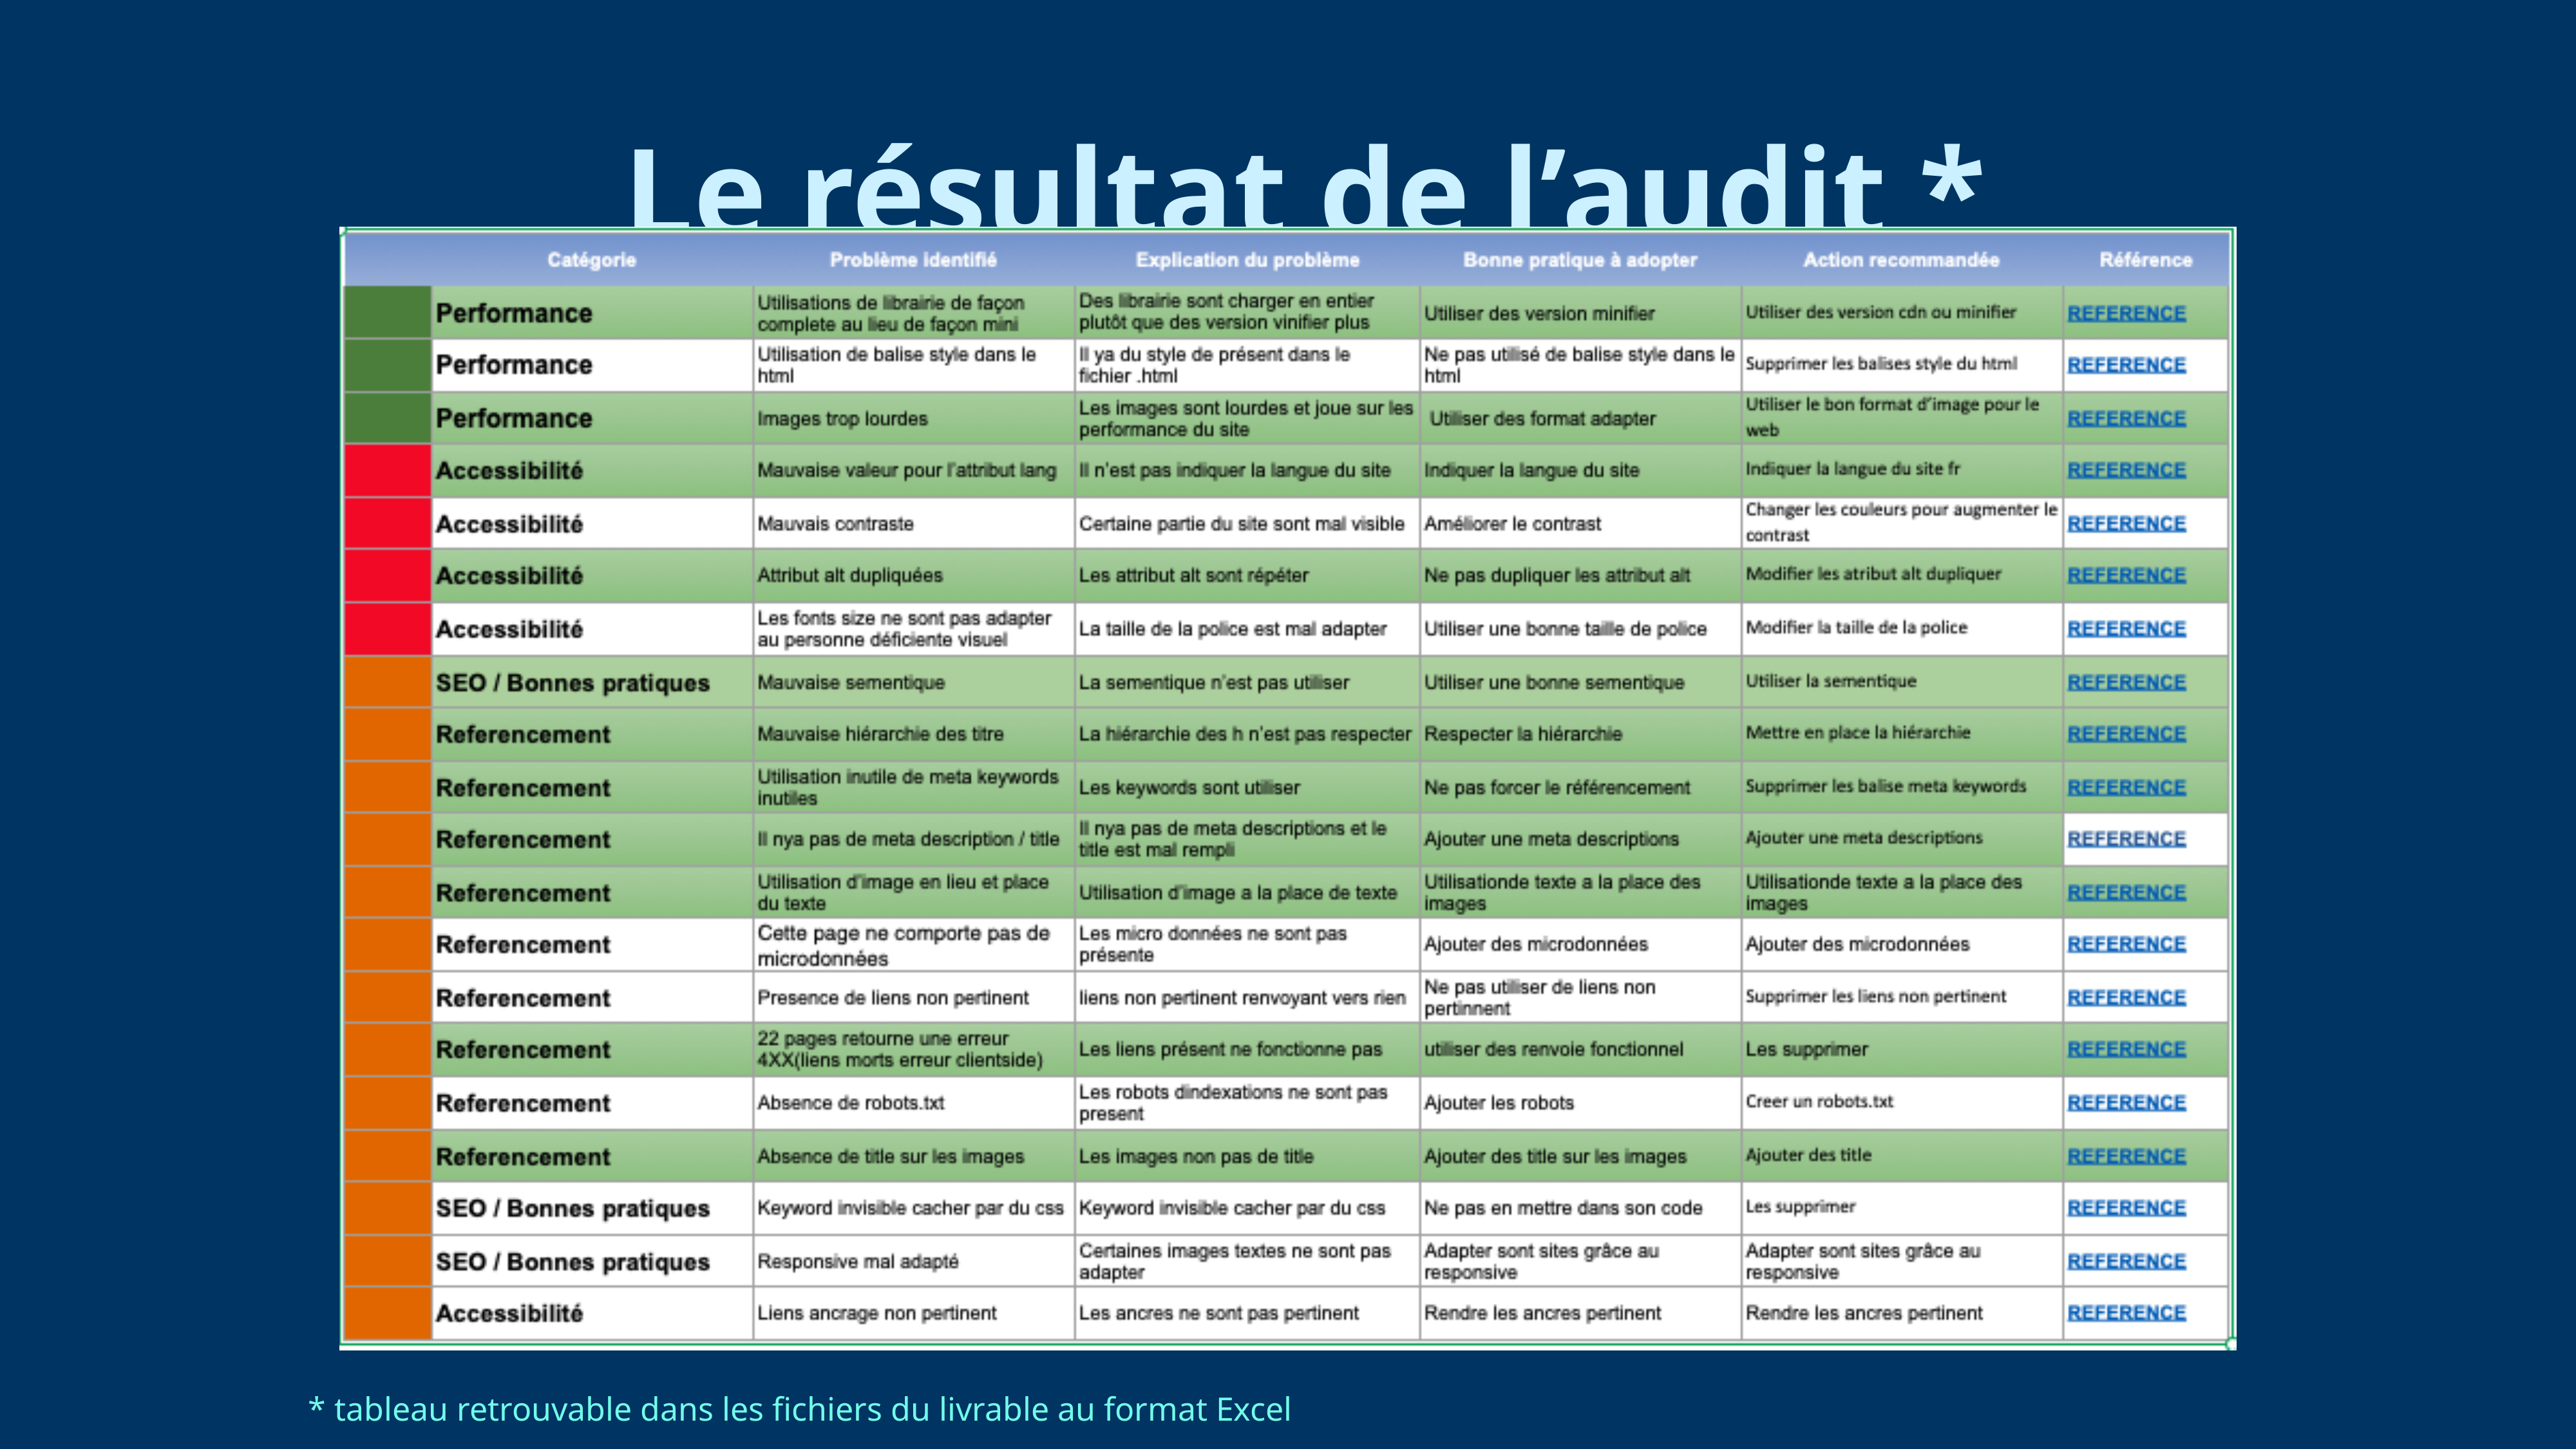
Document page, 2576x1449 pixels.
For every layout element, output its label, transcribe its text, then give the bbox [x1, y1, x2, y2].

text_box Le résultat de l’audit * [586, 0, 1993, 227]
text_box * tableau retrouvable dans les fichiers du livrable au format Excel [303, 1383, 1307, 1433]
picture [339, 227, 2237, 1350]
